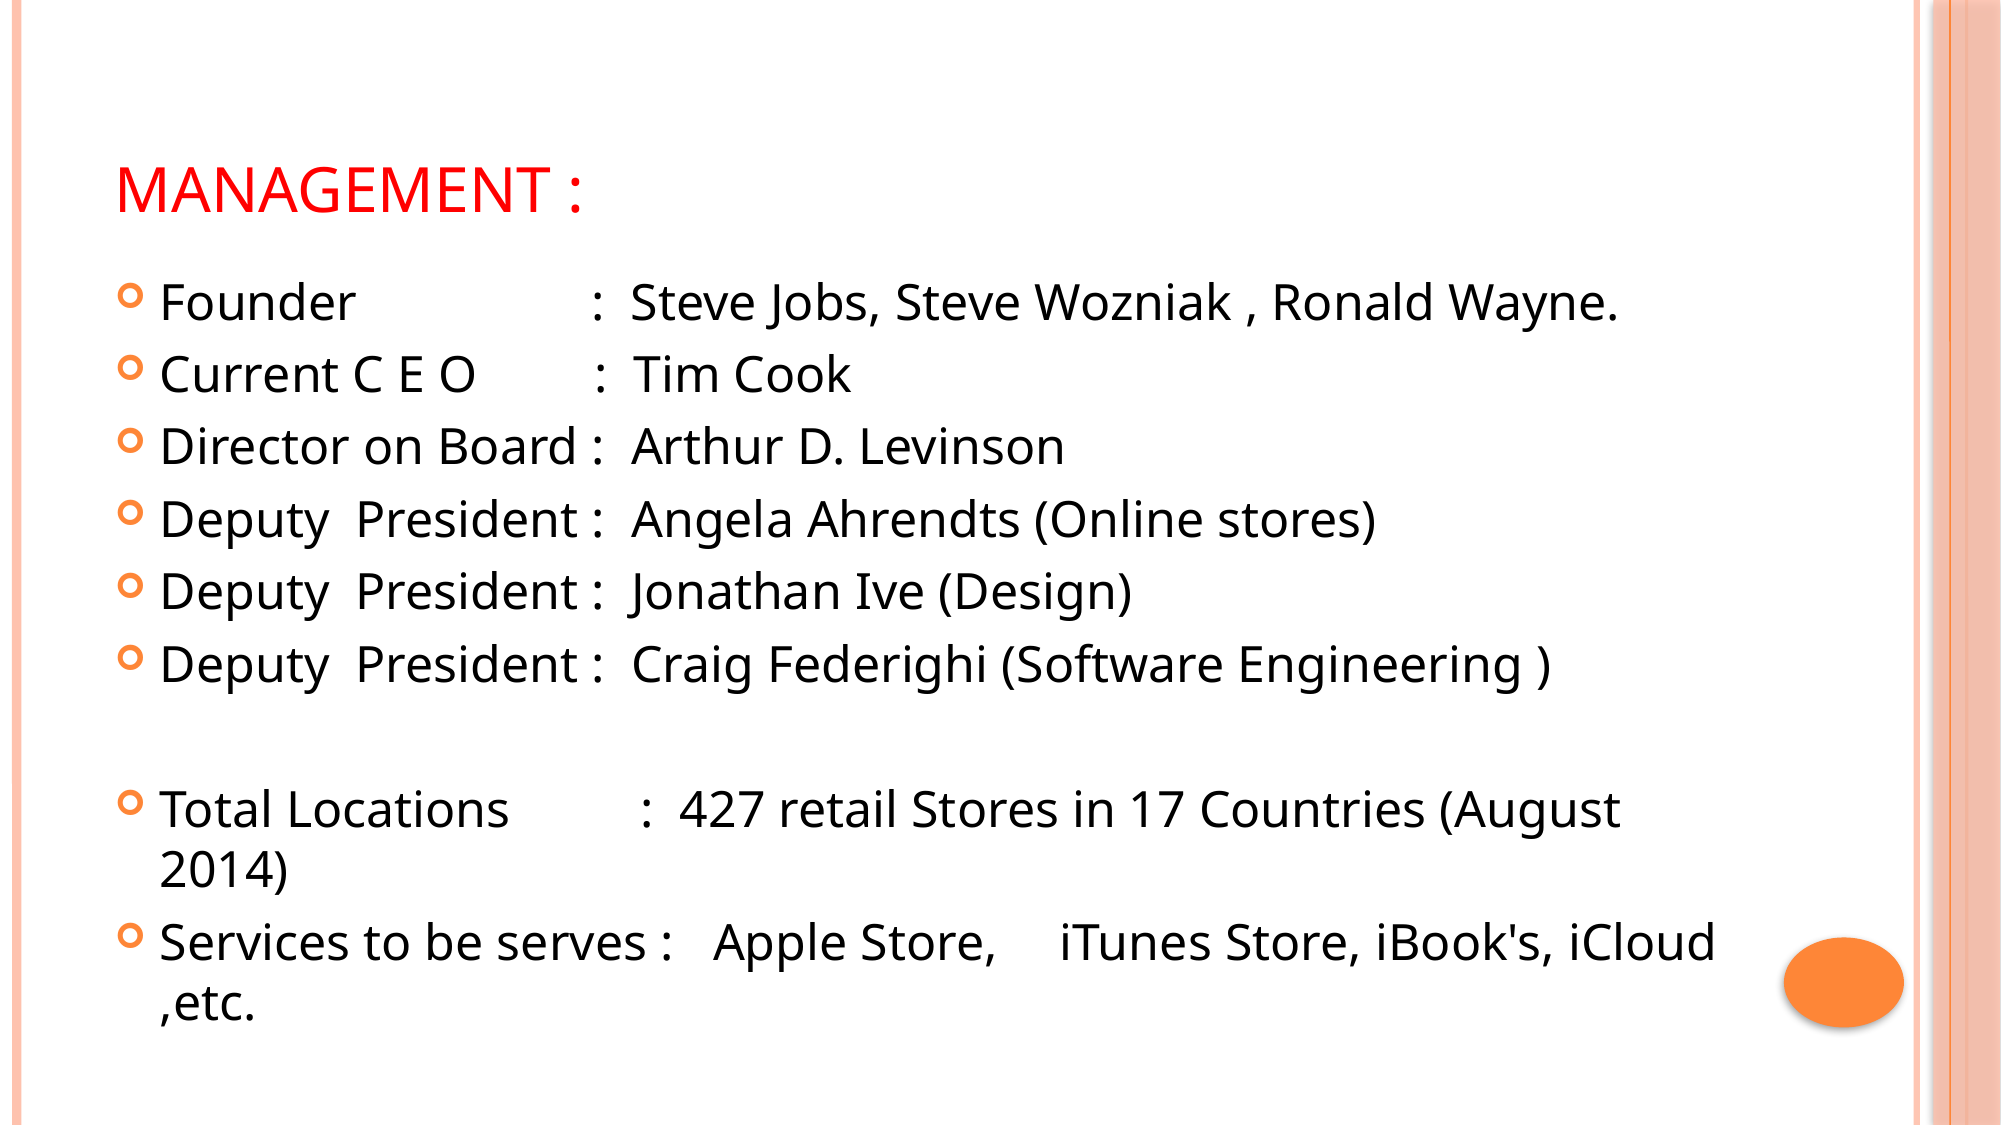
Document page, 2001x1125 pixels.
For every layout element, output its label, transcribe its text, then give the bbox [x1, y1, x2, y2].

list Founder : Steve Jobs, Steve Wozniak , Ronald Wayne. Current C E O : Tim Cook Director on Board : Arthur D. Levinson Deputy President : Angela Ahrendts (Online stores) Deputy President : Jonathan Ive (Design) Deputy President : Craig Federighi (Software Engineering ) Total Locations : 427 retail Stores in 17 Countries (August 2014) Services to be serves : Apple Store, iTunes Store, iBook's, iCloud ,etc. [99, 262, 1734, 1062]
title MANAGEMENT : [99, 45, 1734, 233]
